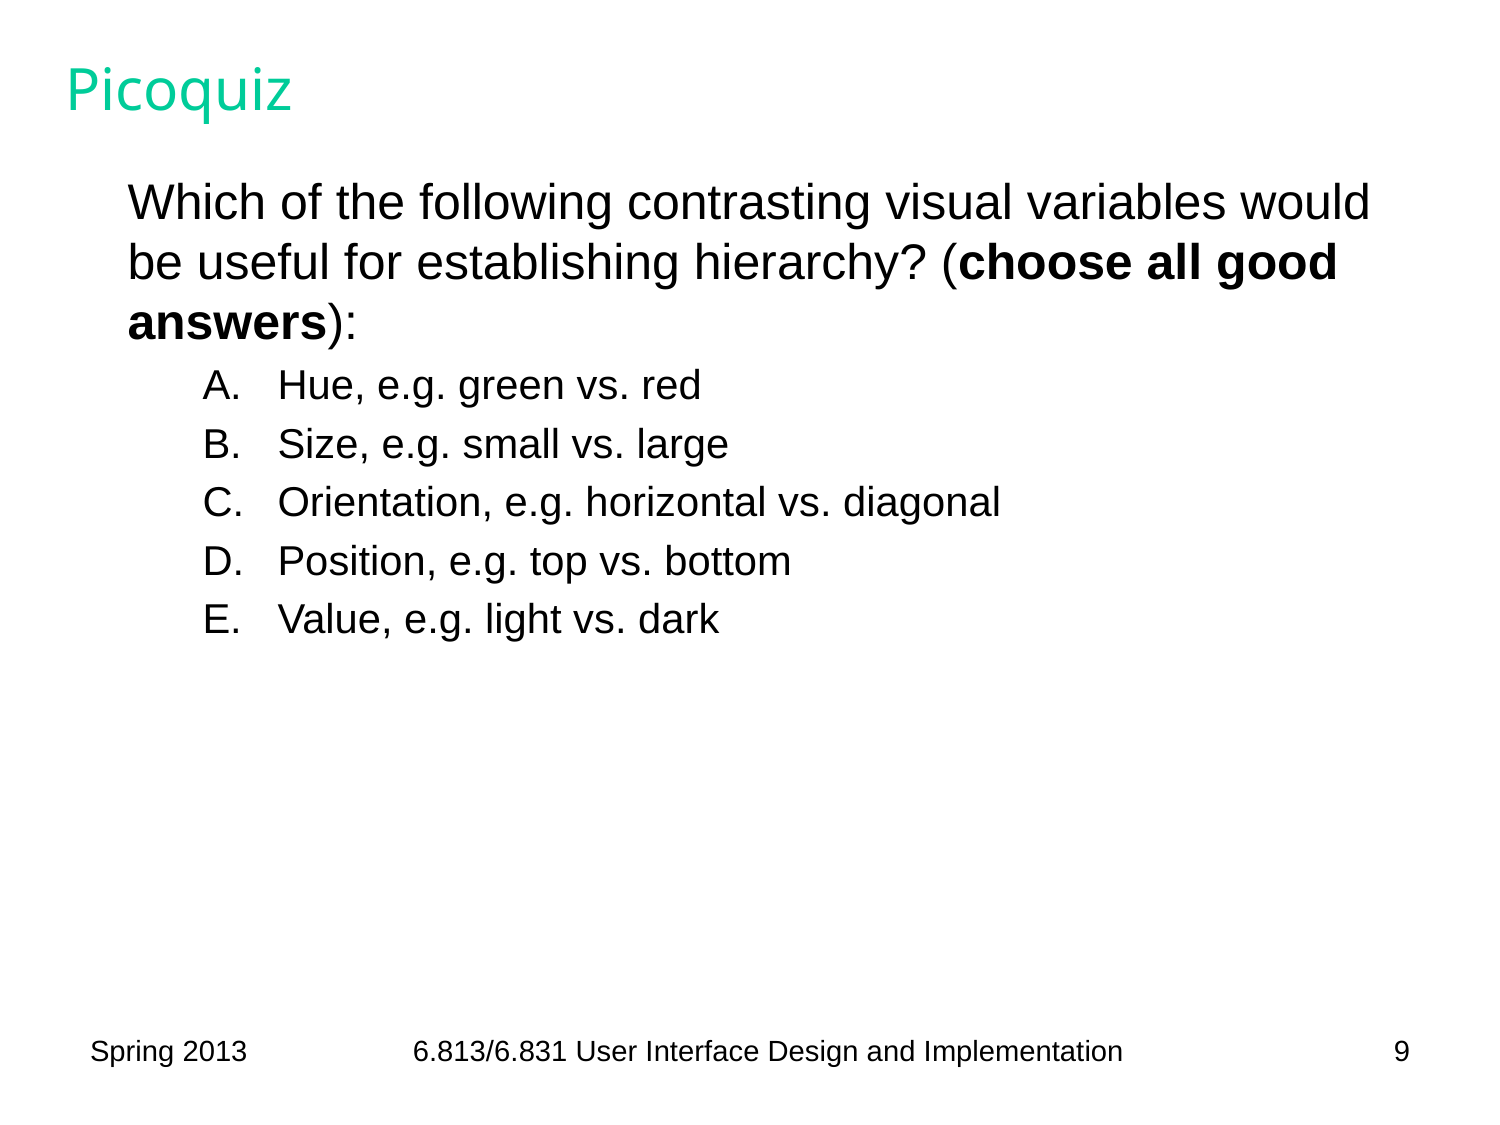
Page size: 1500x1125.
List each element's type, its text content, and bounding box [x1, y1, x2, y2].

slide_number Spring 2013 [74, 1024, 301, 1103]
title Picoquiz [49, 24, 1438, 151]
list Which of the following contrasting visual variables would be useful for establishing hierarchy? (choose all good answers): Hue, e.g. green vs. red Size, e.g. small vs. large Orientation, e.g. horizontal vs. diagonal Position, e.g. top vs. bottom Value, e.g. light vs. dark [112, 162, 1388, 1001]
slide_number 9 [1237, 1024, 1426, 1103]
footer 6.813/6.831 User Interface Design and Implementation [312, 1024, 1226, 1103]
